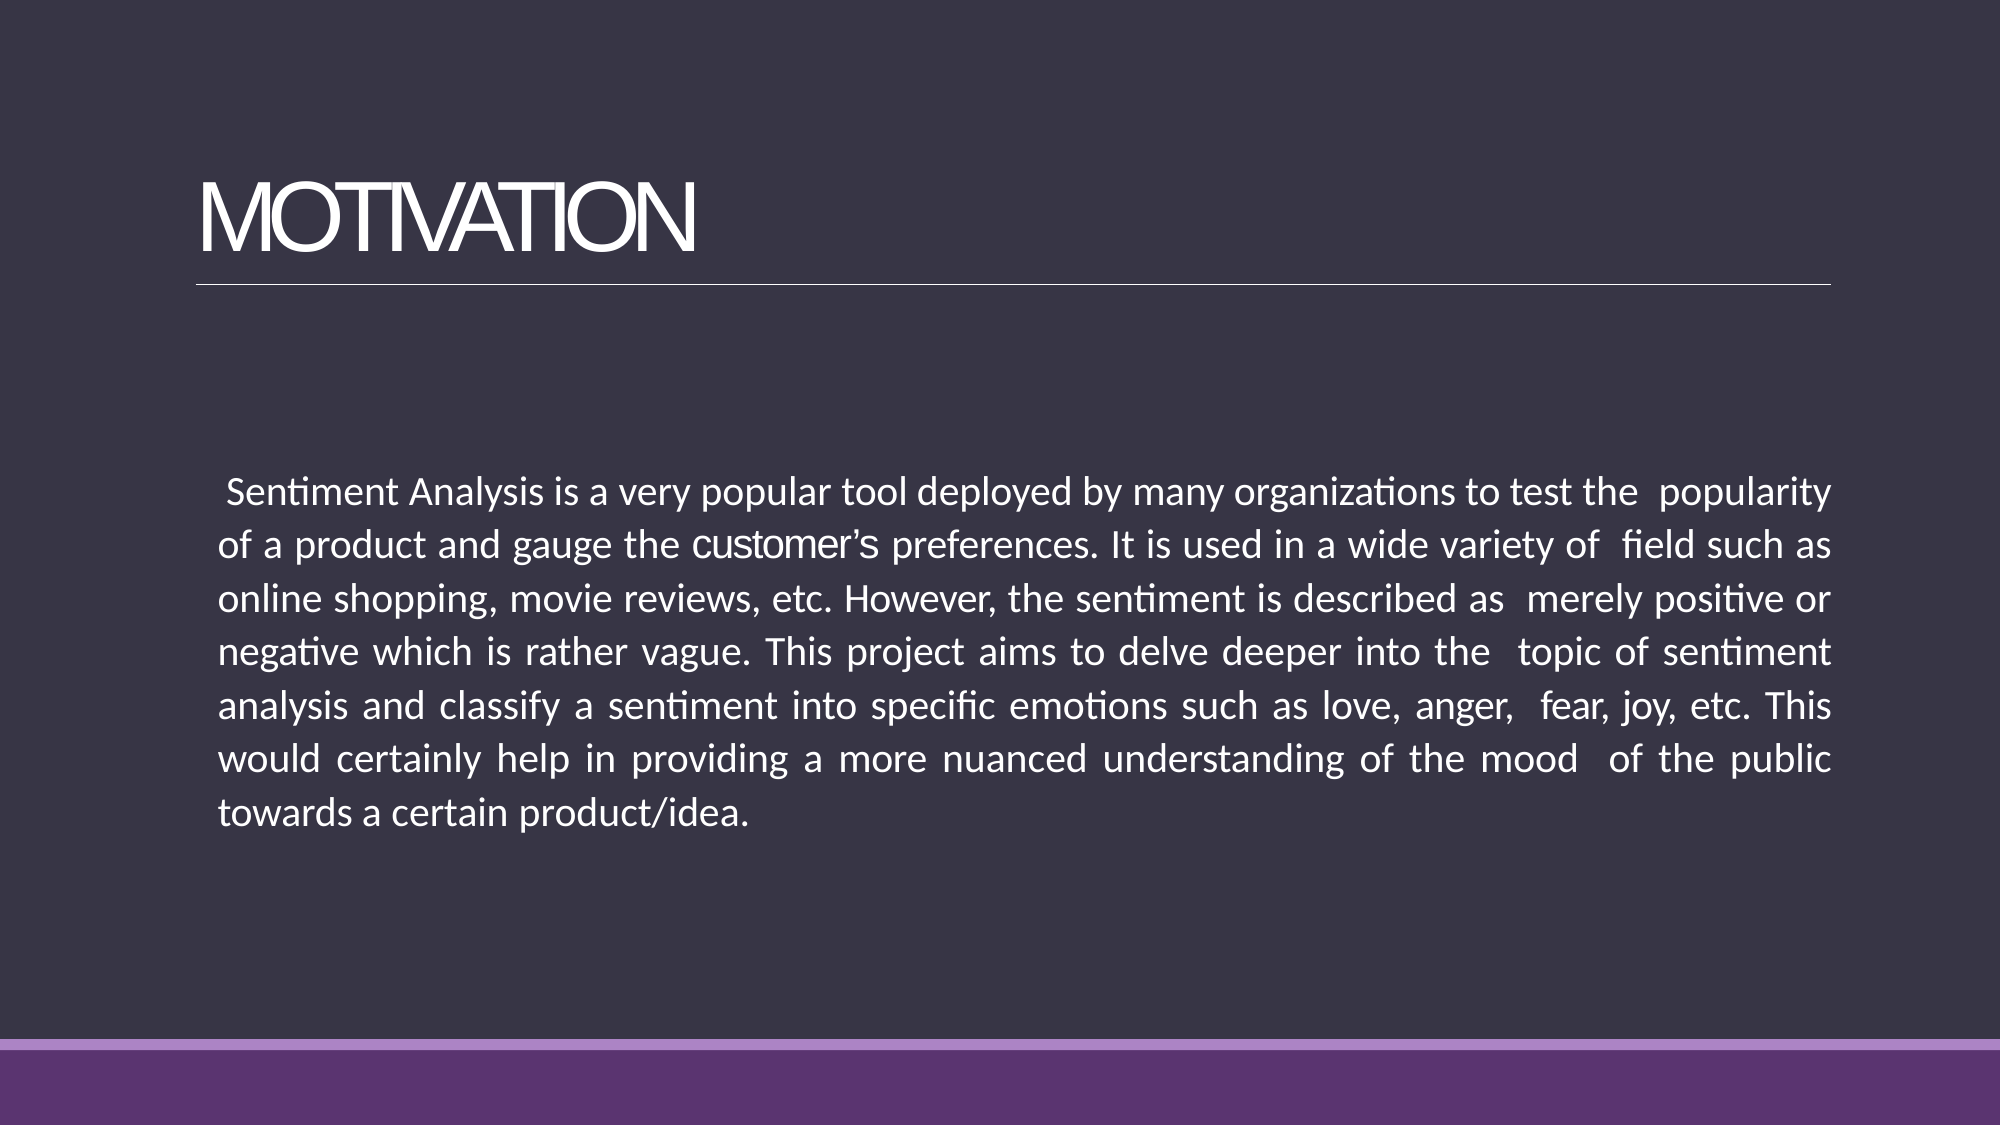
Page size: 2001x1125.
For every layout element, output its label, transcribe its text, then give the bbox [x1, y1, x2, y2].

title MOTIVATION [192, 148, 710, 339]
text_box Sentiment Analysis is a very popular tool deployed by many organizations to test the popularity of a product and gauge the customer’s preferences. It is used in a wide variety of field such as online shopping, movie reviews, etc. However, the sentiment is described as merely positive or negative which is rather vague. This project aims to delve deeper into the topic of sentiment analysis and classify a sentiment into specific emotions such as love, anger, fear, joy, etc. This would certainly help in providing a more nuanced understanding of the mood of the public towards a certain product/idea. [215, 457, 1833, 835]
